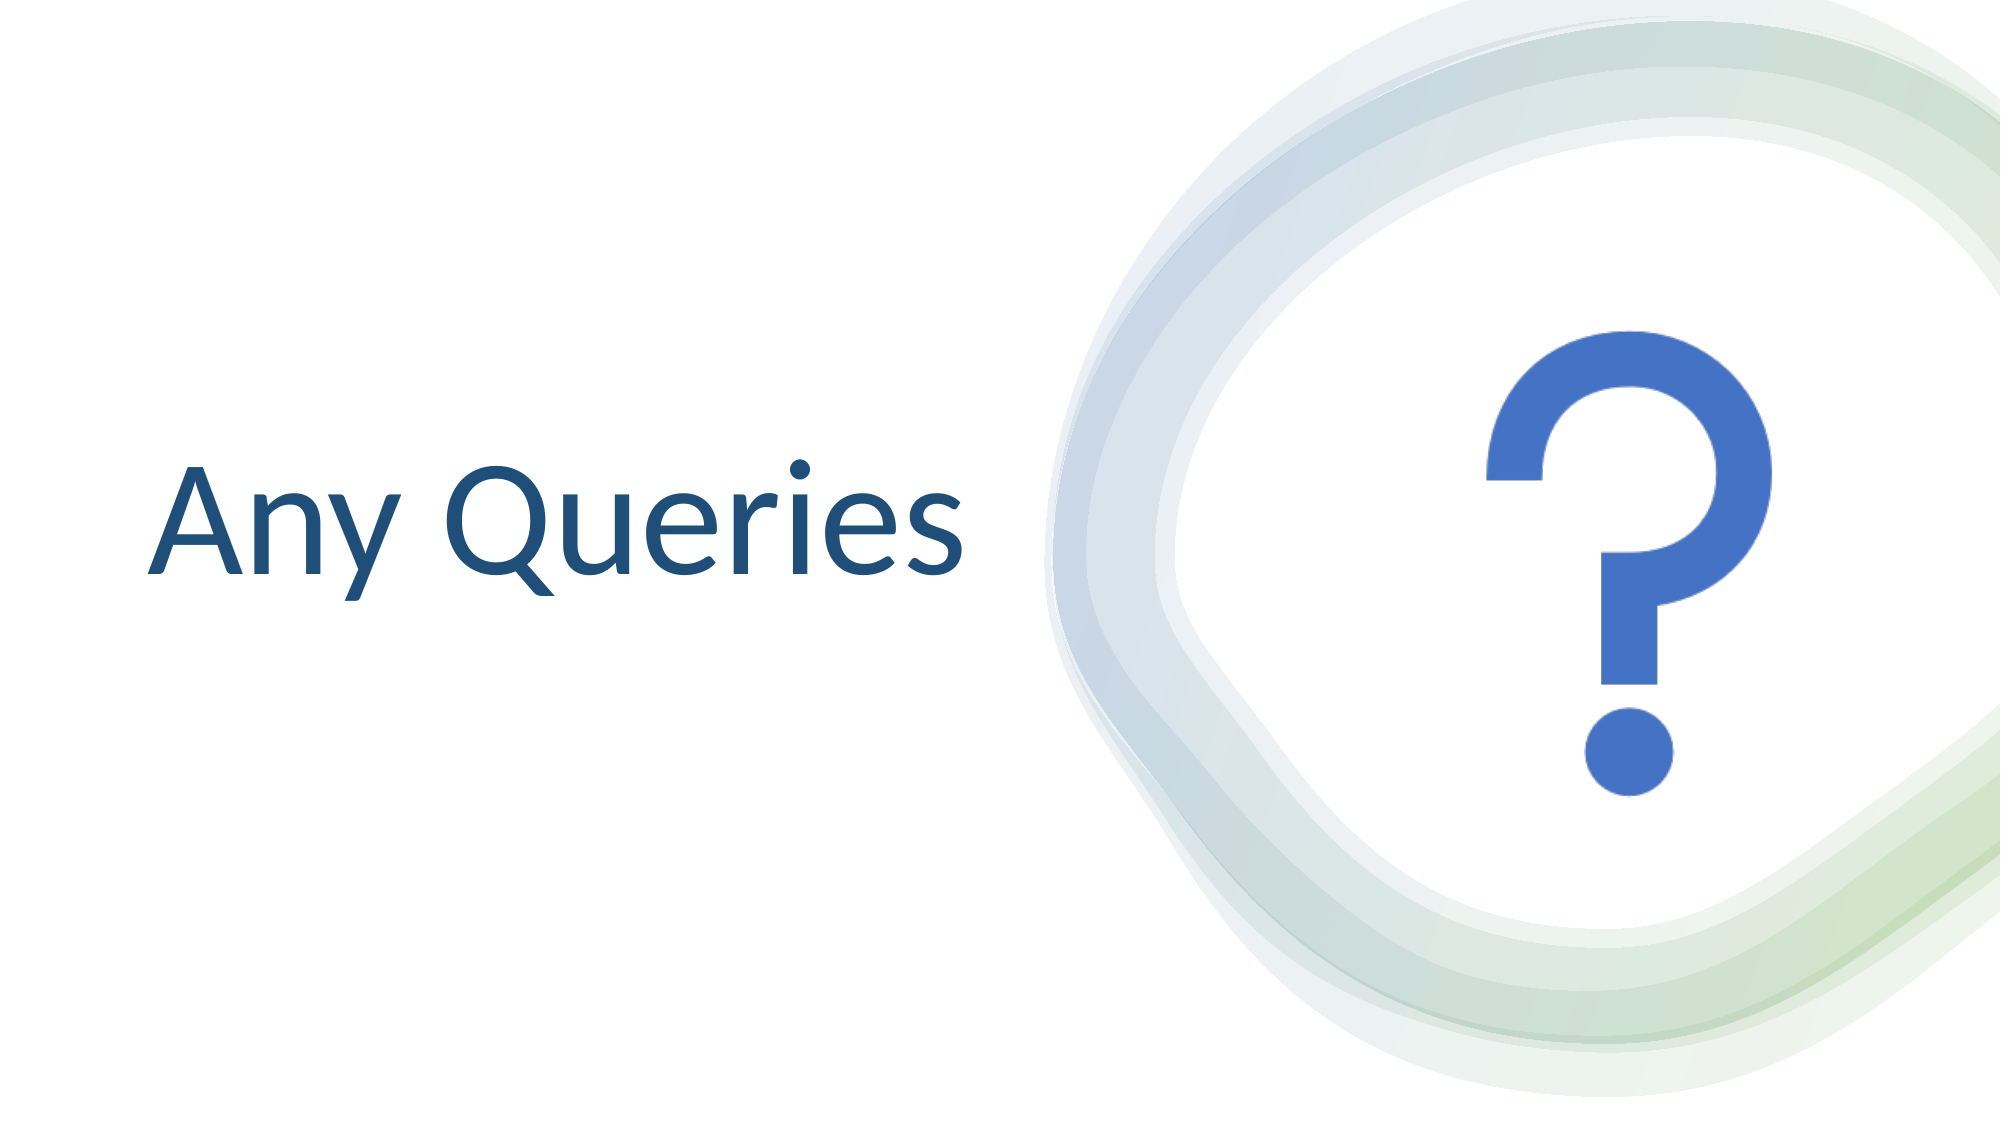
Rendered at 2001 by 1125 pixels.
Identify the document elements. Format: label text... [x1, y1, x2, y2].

picture [1332, 267, 1927, 861]
list Any Queries [131, 46, 1000, 995]
text_box [0, 0, 2000, 1125]
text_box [1044, 0, 2000, 1097]
